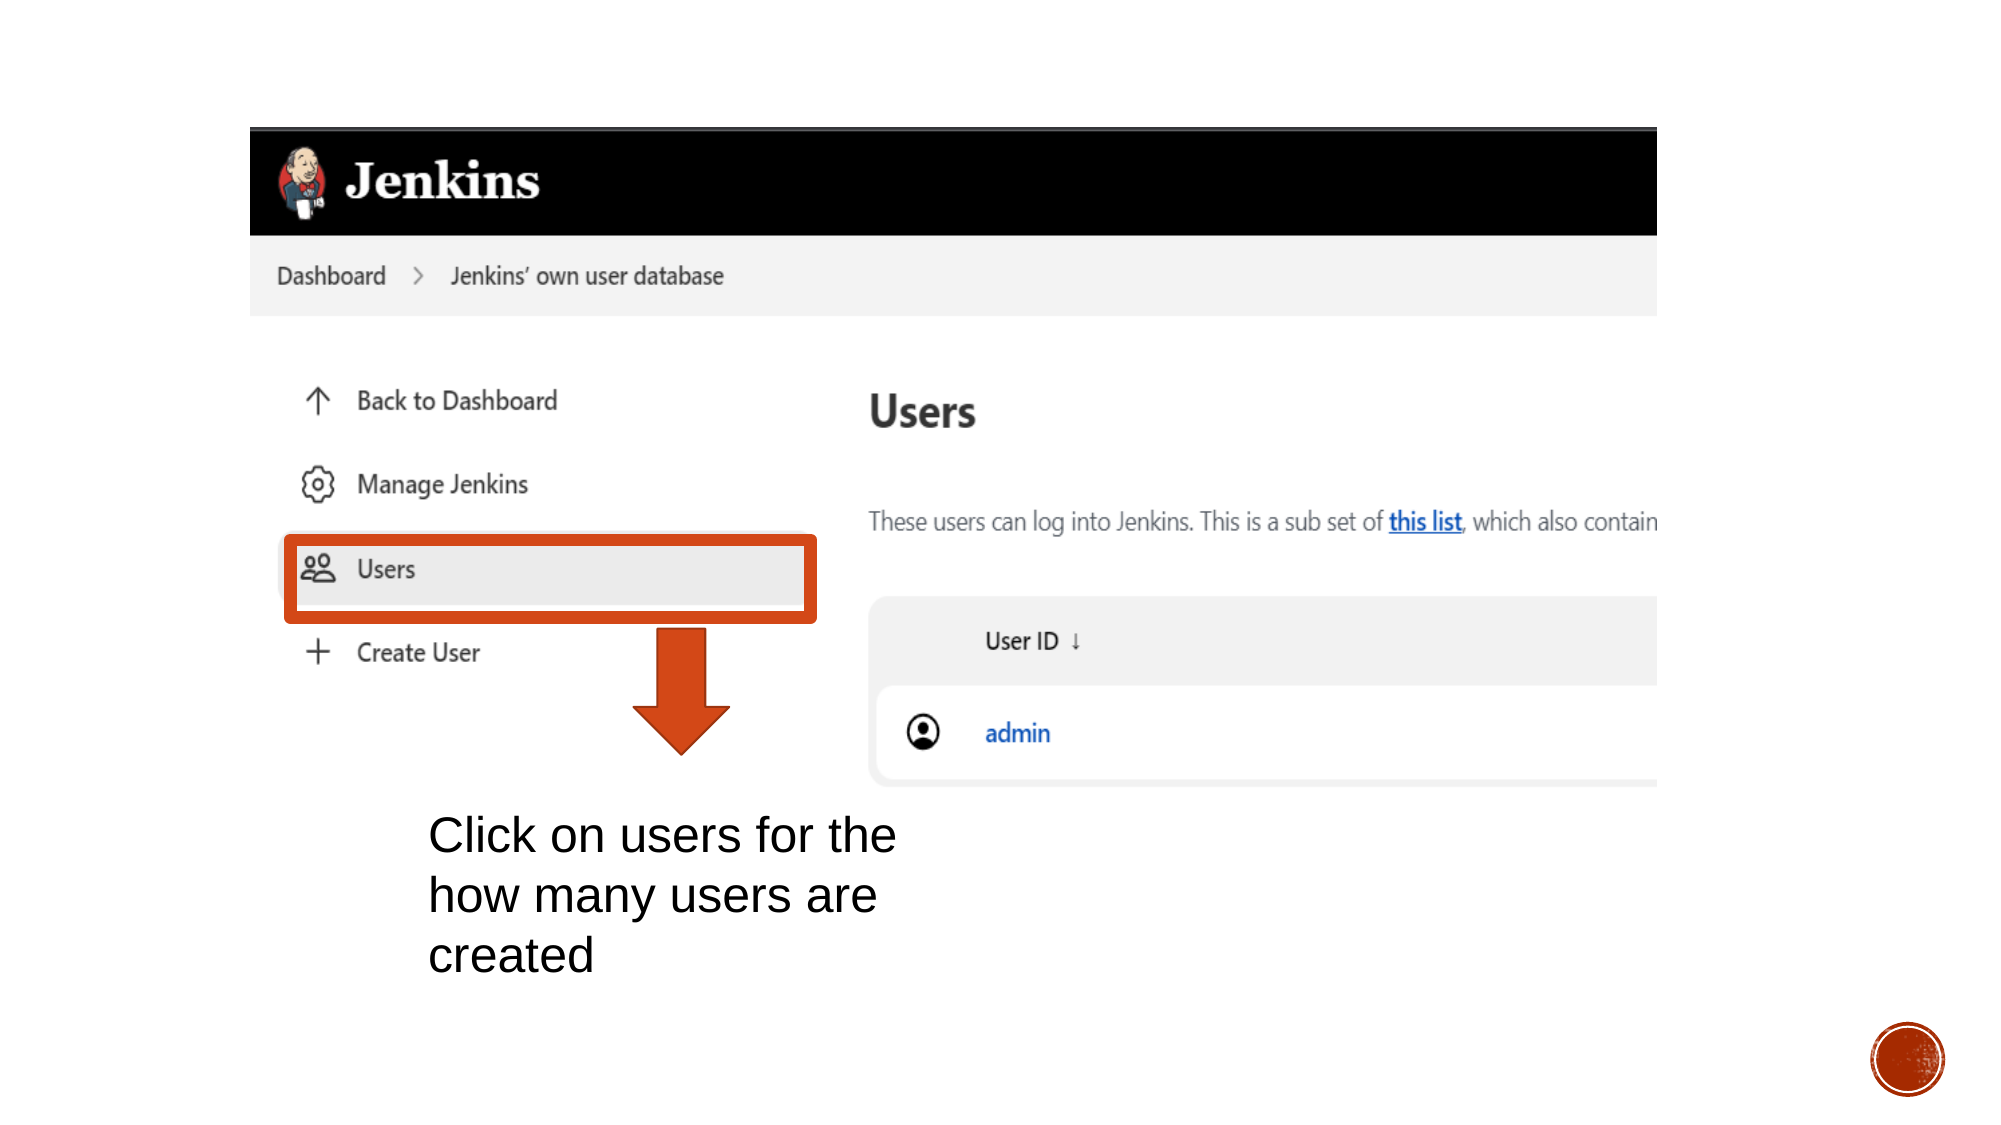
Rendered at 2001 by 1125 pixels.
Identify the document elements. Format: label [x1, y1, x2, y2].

picture [250, 127, 1657, 1033]
